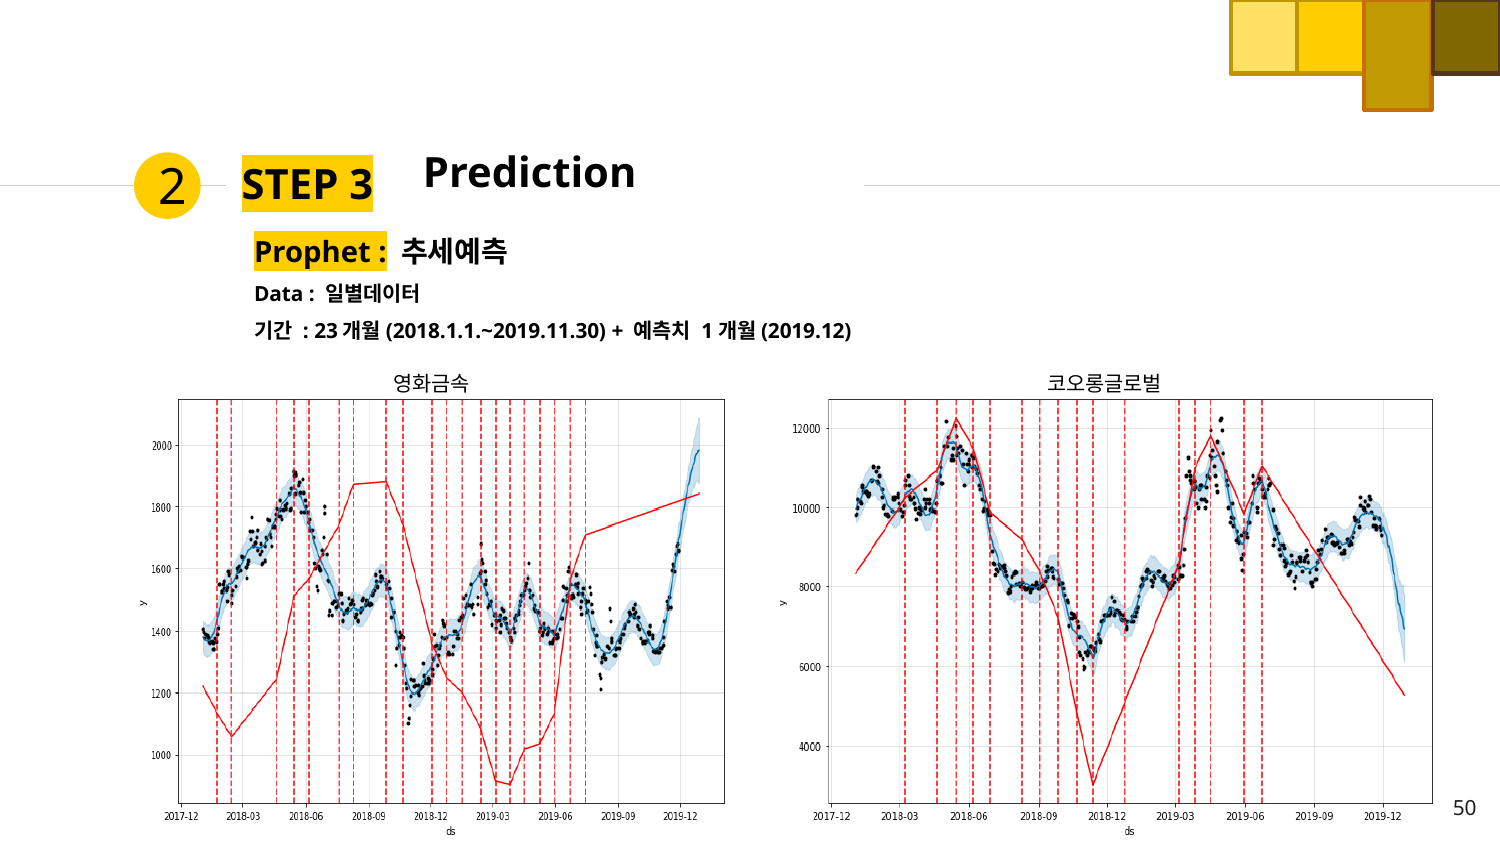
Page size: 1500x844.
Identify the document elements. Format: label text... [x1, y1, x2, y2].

text_box 2 [143, 146, 193, 222]
slide_number 50 [1441, 779, 1492, 844]
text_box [1230, 0, 1500, 111]
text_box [772, 362, 1437, 844]
text_box Prediction [395, 130, 1183, 218]
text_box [133, 362, 729, 844]
list Prophet : 추세예측 Data : 일별데이터 기간 : 23개월(2018.1.1.~2019.11.30) + 예측치 1개월(2019.12) [226, 218, 1344, 729]
title STEP 3 [226, 146, 395, 218]
